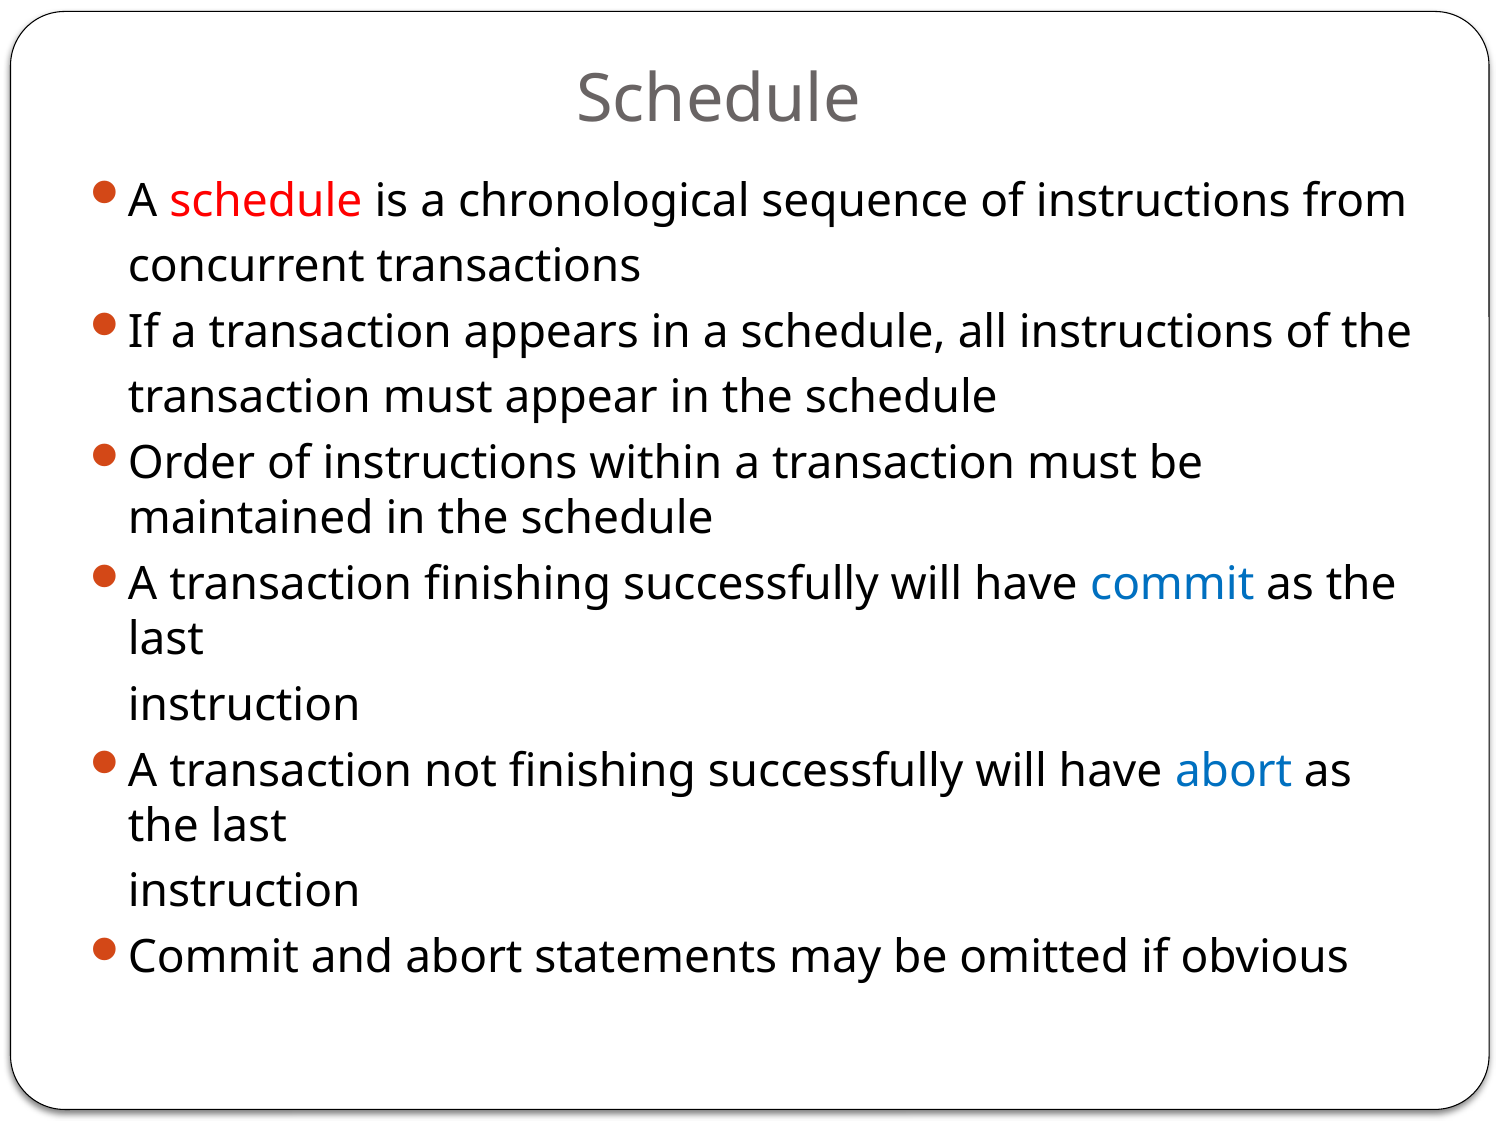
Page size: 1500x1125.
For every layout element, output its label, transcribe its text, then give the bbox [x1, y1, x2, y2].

title Schedule [50, 37, 1388, 150]
list A schedule is a chronological sequence of instructions from concurrent transactions If a transaction appears in a schedule, all instructions of the transaction must appear in the schedule Order of instructions within a transaction must be maintained in the schedule A transaction finishing successfully will have commit as the last instruction A transaction not finishing successfully will have abort as the last instruction Commit and abort statements may be omitted if obvious [75, 162, 1438, 1038]
